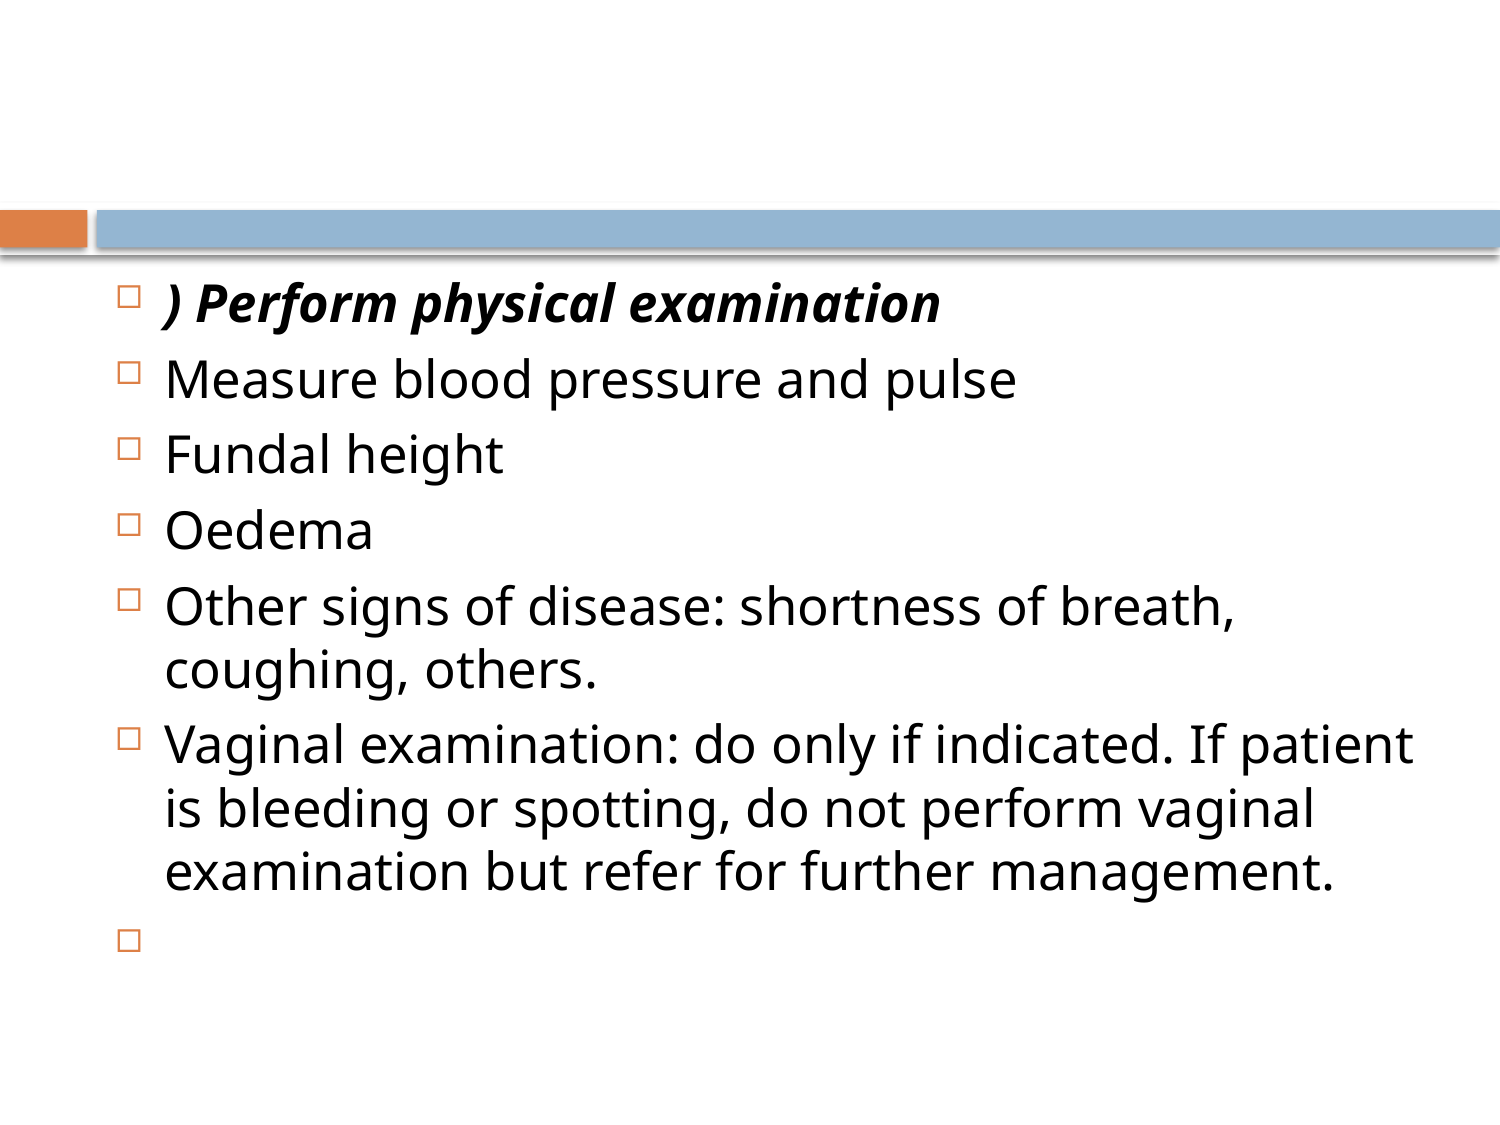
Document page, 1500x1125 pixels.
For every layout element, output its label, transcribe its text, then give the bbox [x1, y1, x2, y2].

list ) Perform physical examination Measure blood pressure and pulse Fundal height Oedema Other signs of disease: shortness of breath, coughing, others. Vaginal examination: do only if indicated. If patient is bleeding or spotting, do not perform vaginal examination but refer for further management. [100, 262, 1438, 1000]
